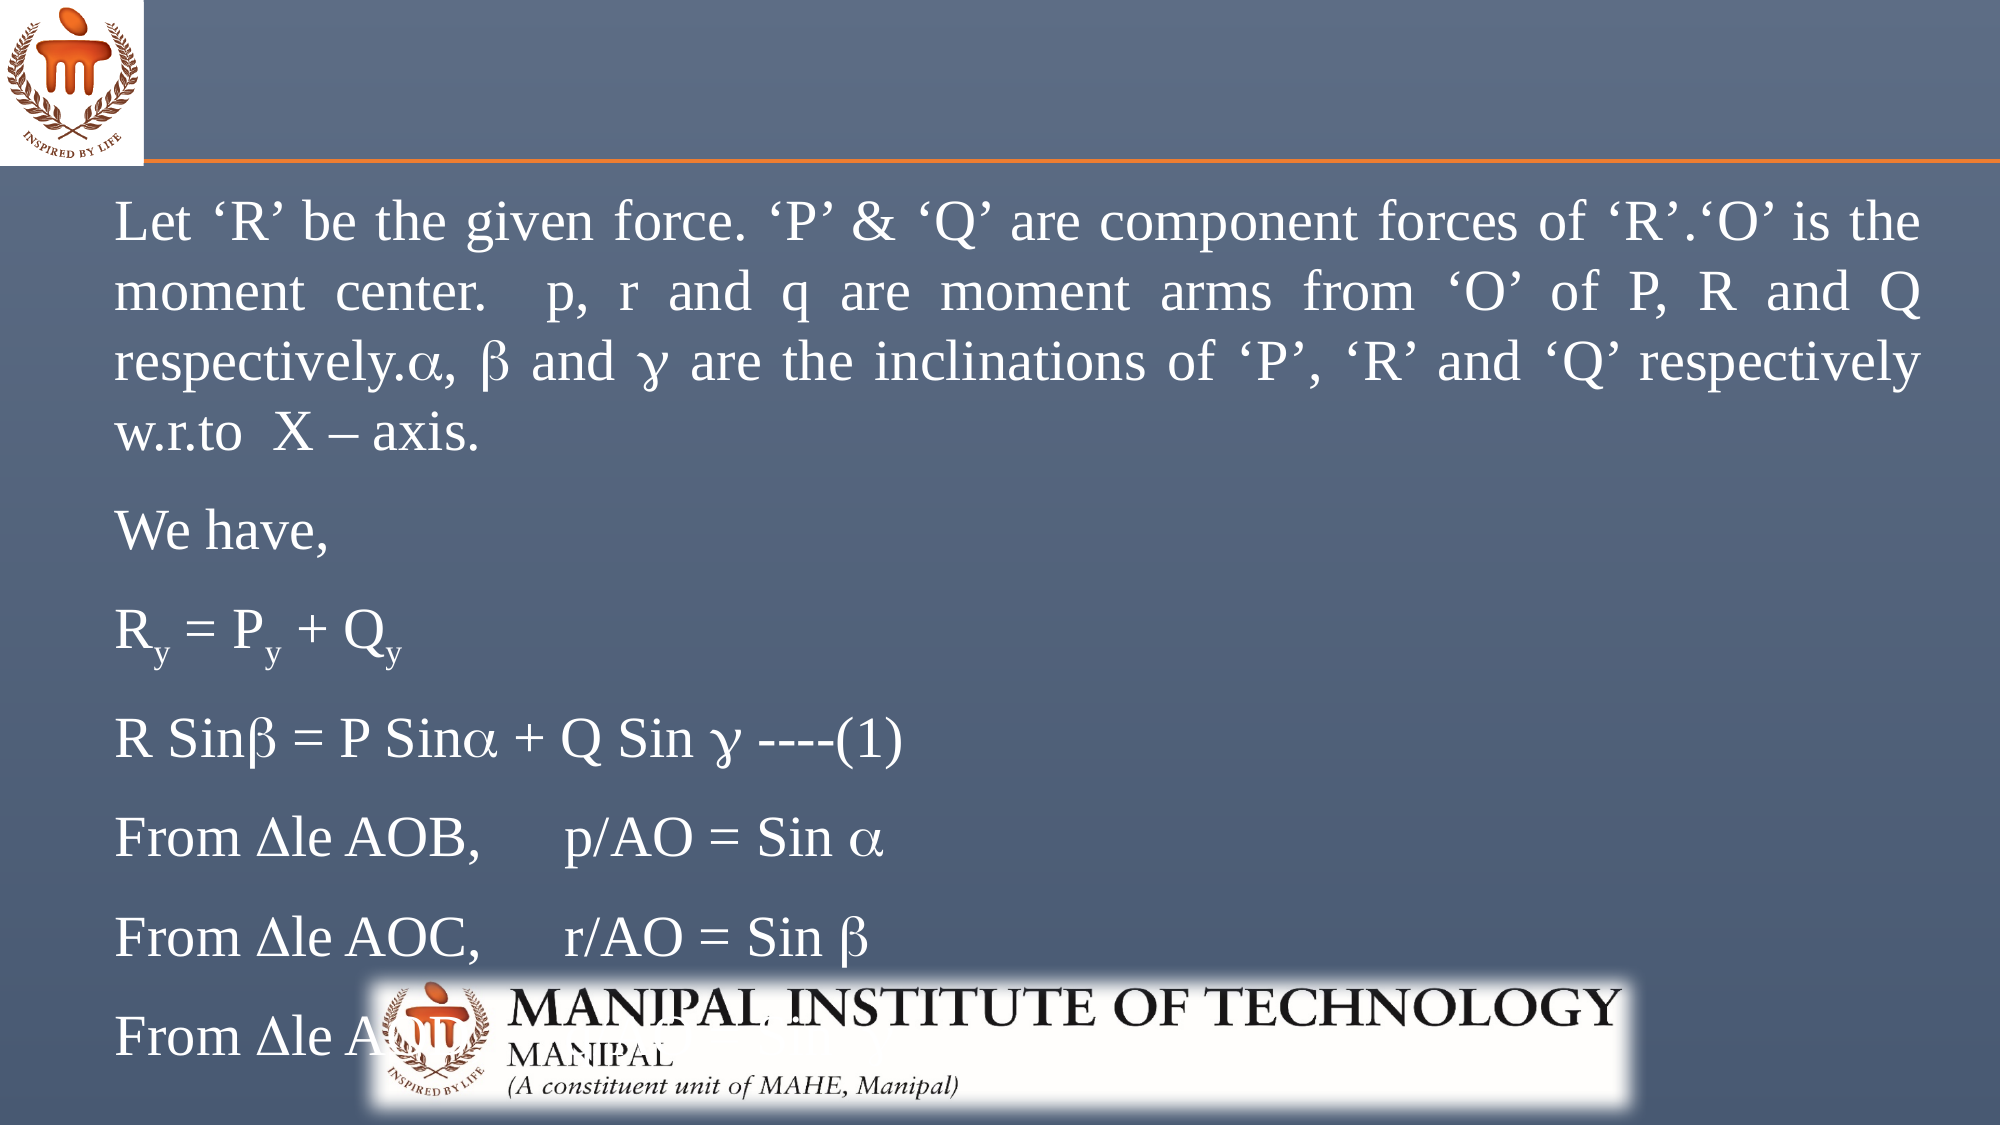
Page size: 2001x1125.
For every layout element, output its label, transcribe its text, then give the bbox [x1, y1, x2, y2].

picture [0, 2, 144, 166]
text_box Let ‘R’ be the given force. ‘P’ & ‘Q’ are component forces of ‘R’.‘O’ is the moment center. p, r and q are moment arms from ‘O’ of P, R and Q respectively.,  and  are the inclinations of ‘P’, ‘R’ and ‘Q’ respectively w.r.to X – axis. We have, Ry = Py + Qy R Sin = P Sin + Q Sin  ----(1) From le AOB, p/AO = Sin  From le AOC, r/AO = Sin  From le AOD, q/AO = Sin  [99, 174, 1938, 1075]
picture [377, 1075, 1624, 1103]
